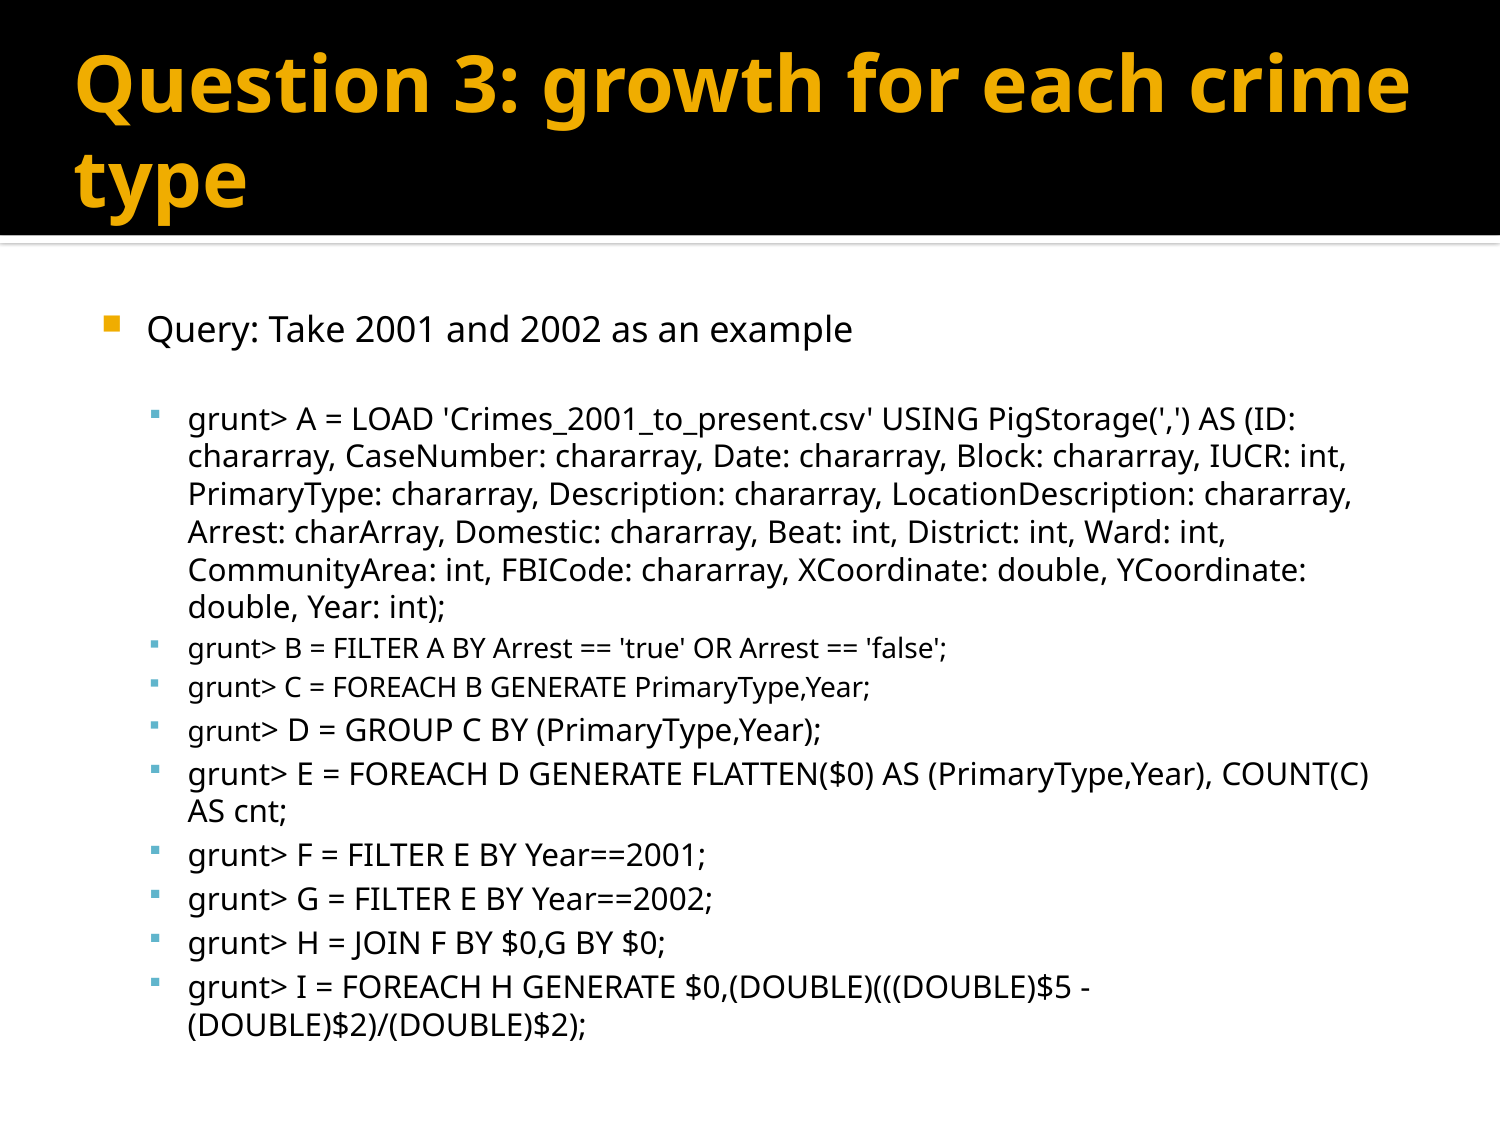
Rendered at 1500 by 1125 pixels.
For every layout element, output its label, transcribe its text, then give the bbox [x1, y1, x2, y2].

list Query: Take 2001 and 2002 as an example grunt> A = LOAD 'Crimes_2001_to_present.csv' USING PigStorage(',') AS (ID: chararray, CaseNumber: chararray, Date: chararray, Block: chararray, IUCR: int, PrimaryType: chararray, Description: chararray, LocationDescription: chararray, Arrest: charArray, Domestic: chararray, Beat: int, District: int, Ward: int, CommunityArea: int, FBICode: chararray, XCoordinate: double, YCoordinate: double, Year: int); grunt> B = FILTER A BY Arrest == 'true' OR Arrest == 'false'; grunt> C = FOREACH B GENERATE PrimaryType,Year; grunt> D = GROUP C BY (PrimaryType,Year); grunt> E = FOREACH D GENERATE FLATTEN($0) AS (PrimaryType,Year), COUNT(C) AS cnt; grunt> F = FILTER E BY Year==2001; grunt> G = FILTER E BY Year==2002; grunt> H = JOIN F BY $0,G BY $0; grunt> I = FOREACH H GENERATE $0,(DOUBLE)(((DOUBLE)$5 - (DOUBLE)$2)/(DOUBLE)$2); [75, 291, 1425, 1050]
title Question 3: growth for each crime type [58, 25, 1425, 231]
